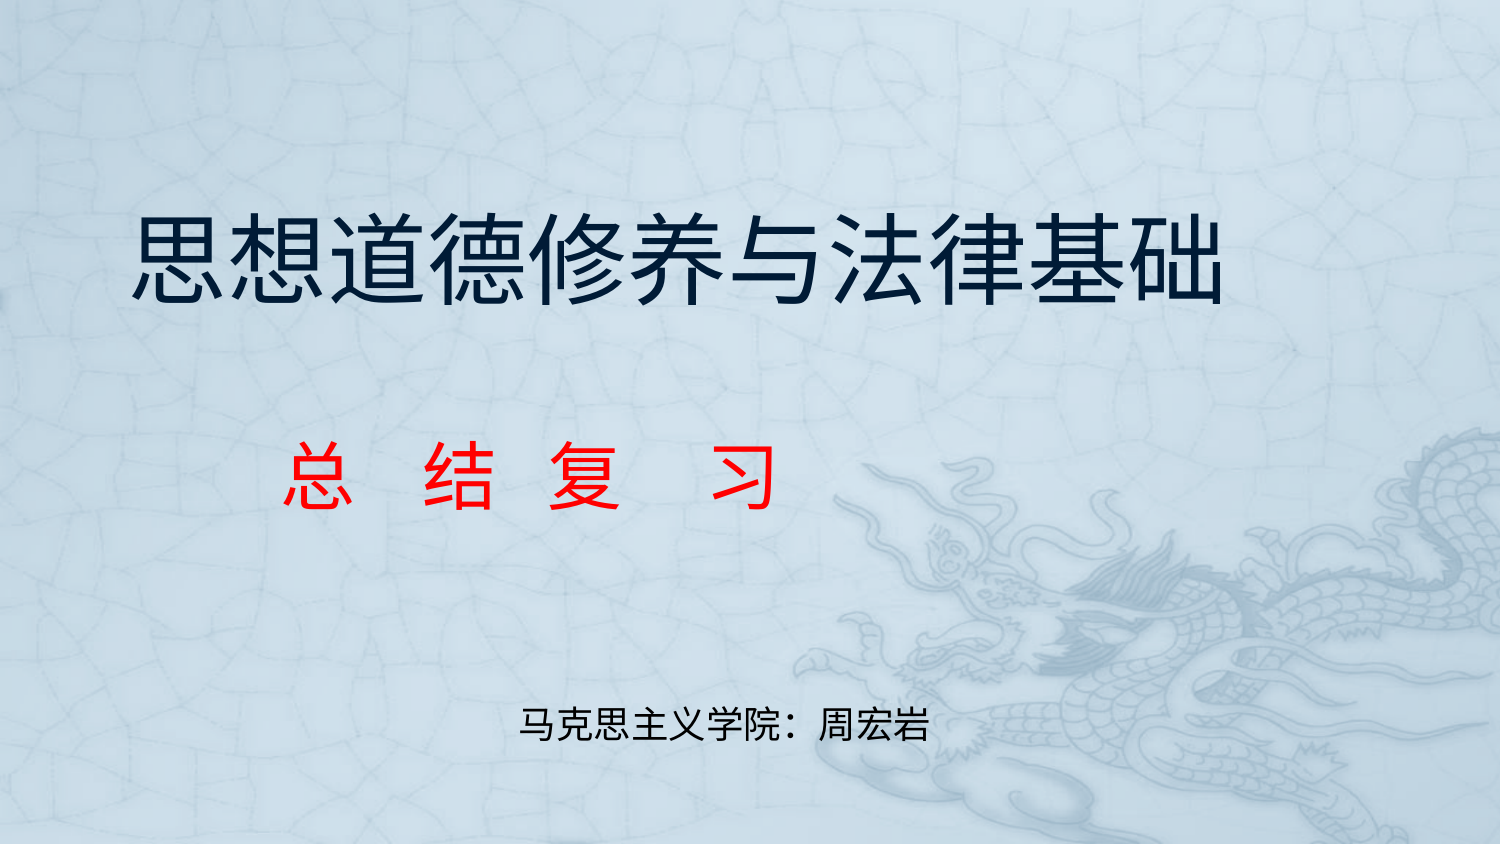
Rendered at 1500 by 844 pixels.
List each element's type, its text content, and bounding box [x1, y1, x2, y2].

subtitle 总 结 复 习 [265, 421, 1046, 564]
title 思想道德修养与法律基础 [112, 144, 1388, 326]
text_box 马克思主义学院：周宏岩 [504, 693, 947, 754]
